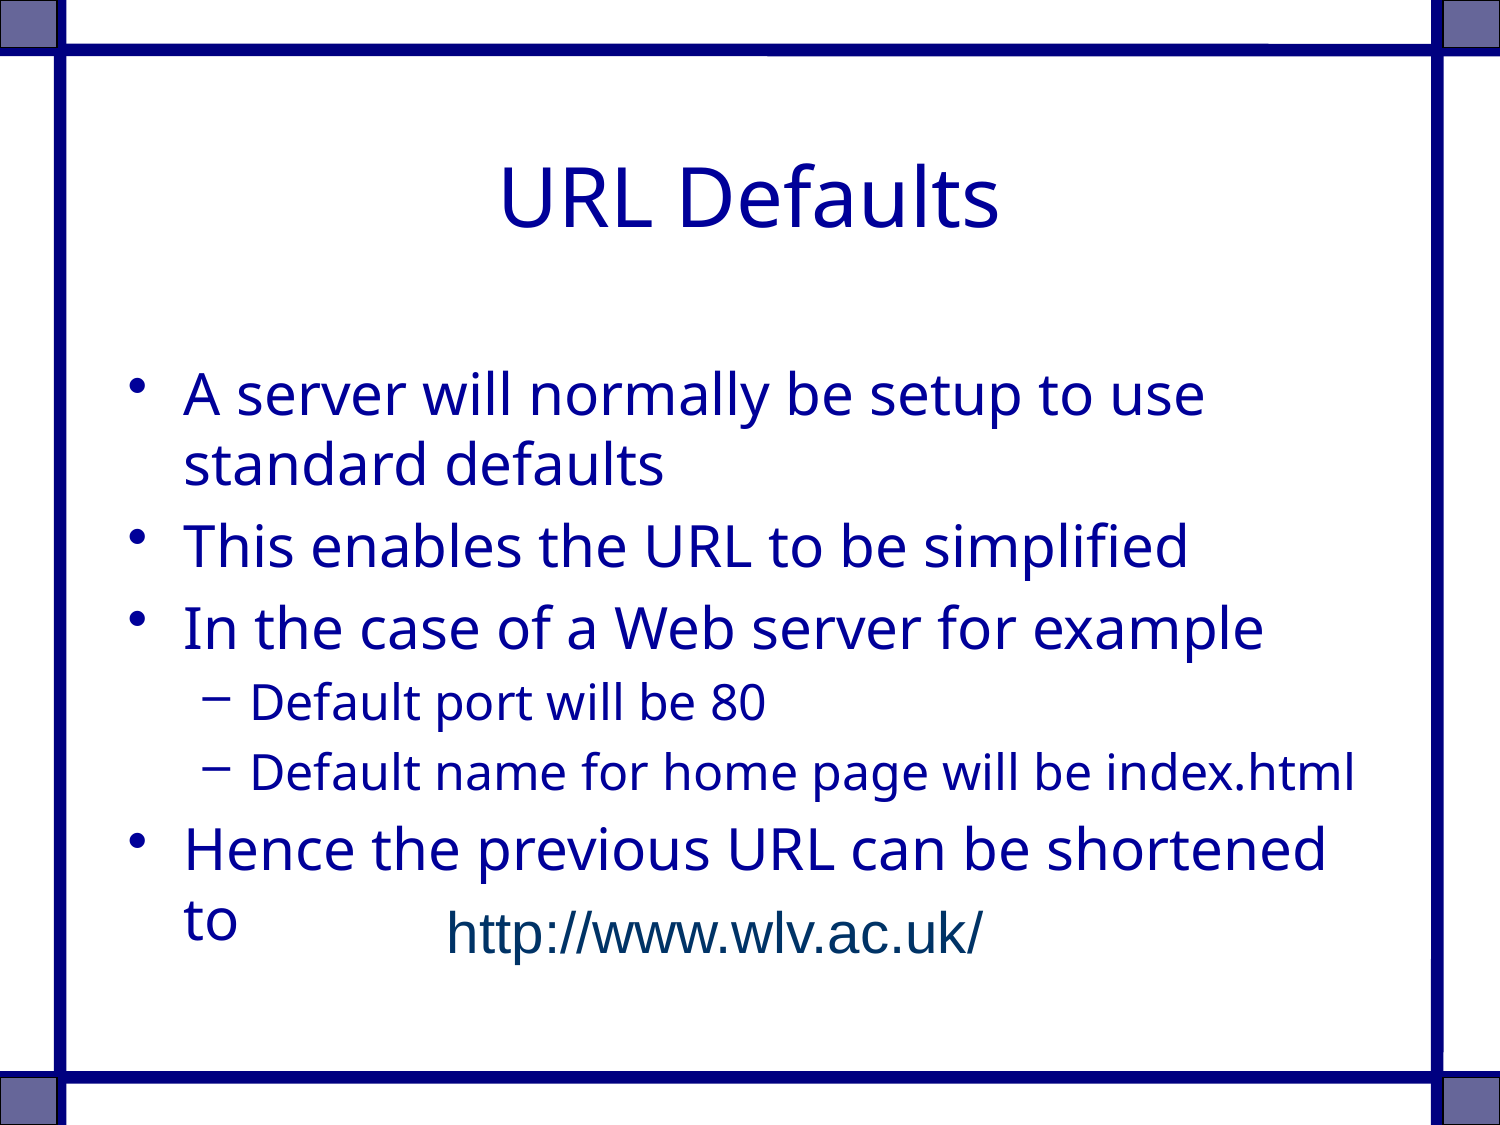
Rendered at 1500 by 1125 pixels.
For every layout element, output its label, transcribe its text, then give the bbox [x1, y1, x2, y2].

text_box http://www.wlv.ac.uk/ [431, 887, 999, 973]
list A server will normally be setup to use standard defaults This enables the URL to be simplified In the case of a Web server for example Default port will be 80 Default name for home page will be index.html Hence the previous URL can be shortened to [112, 349, 1388, 1001]
title URL Defaults [112, 99, 1388, 288]
